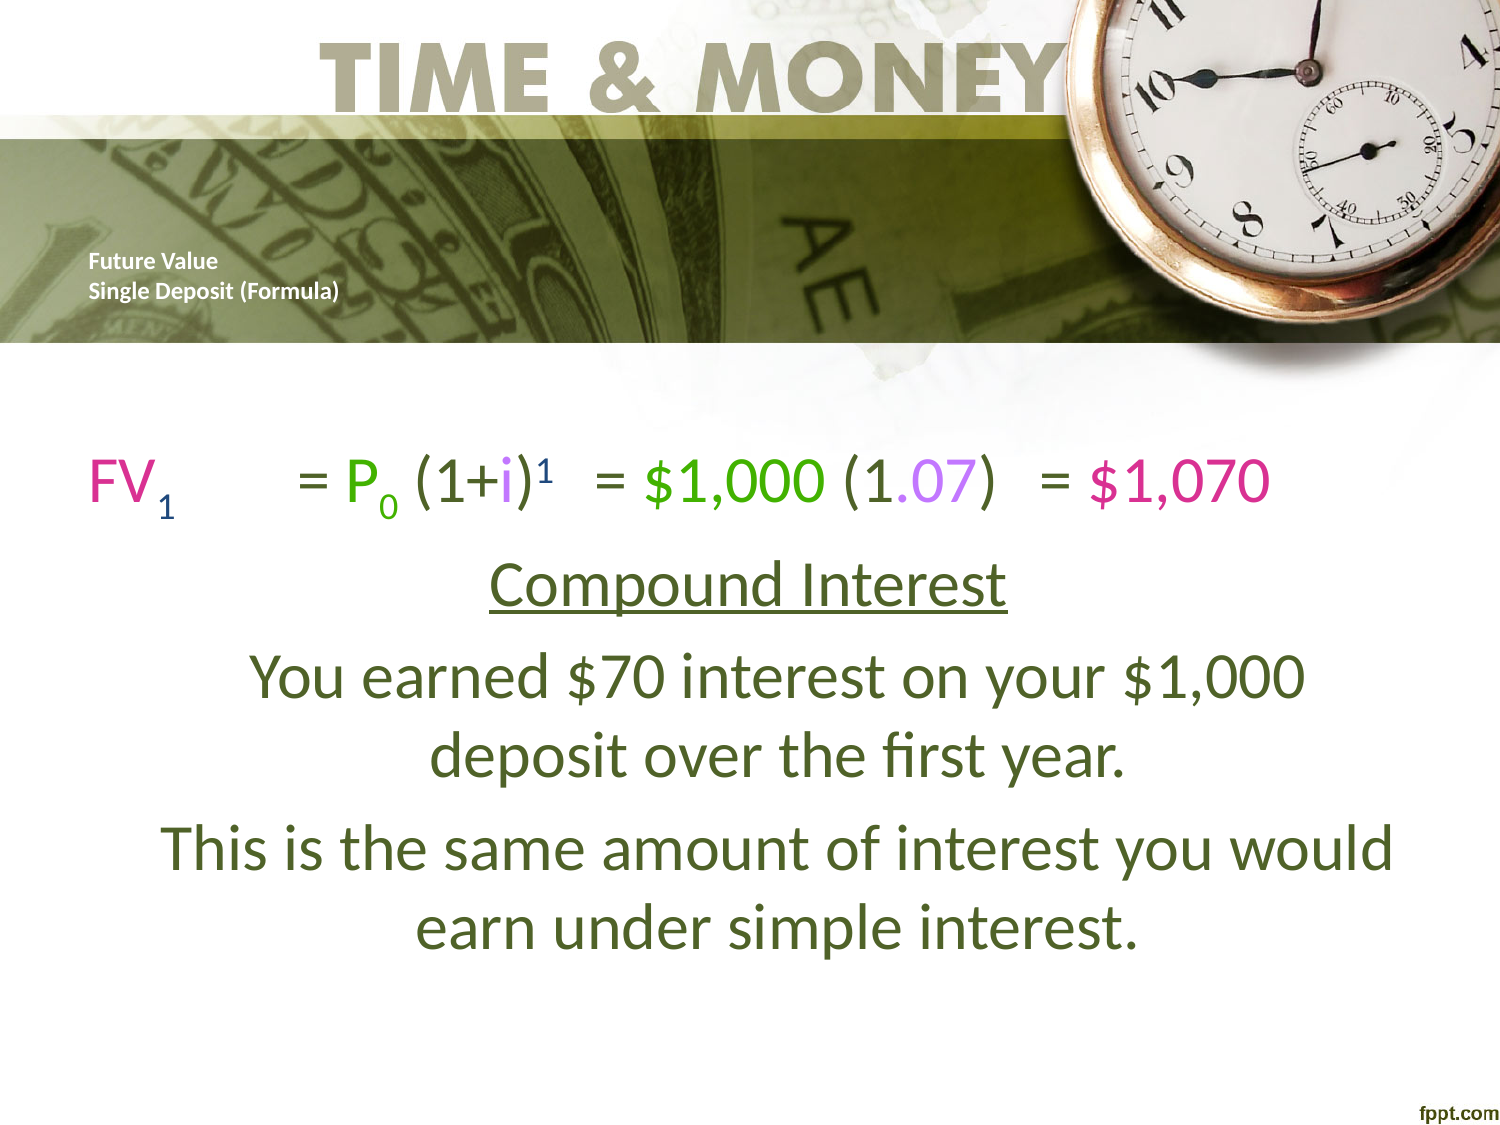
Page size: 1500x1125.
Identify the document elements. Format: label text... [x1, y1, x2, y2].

title Future Value Single Deposit (Formula) [73, 236, 1424, 312]
list FV1 = P0 (1+i)1 = $1,000 (1.07) = $1,070 Compound Interest You earned $70 interest on your $1,000 deposit over the first year. This is the same amount of interest you would earn under simple interest. [73, 337, 1424, 980]
picture [0, 0, 1500, 1125]
